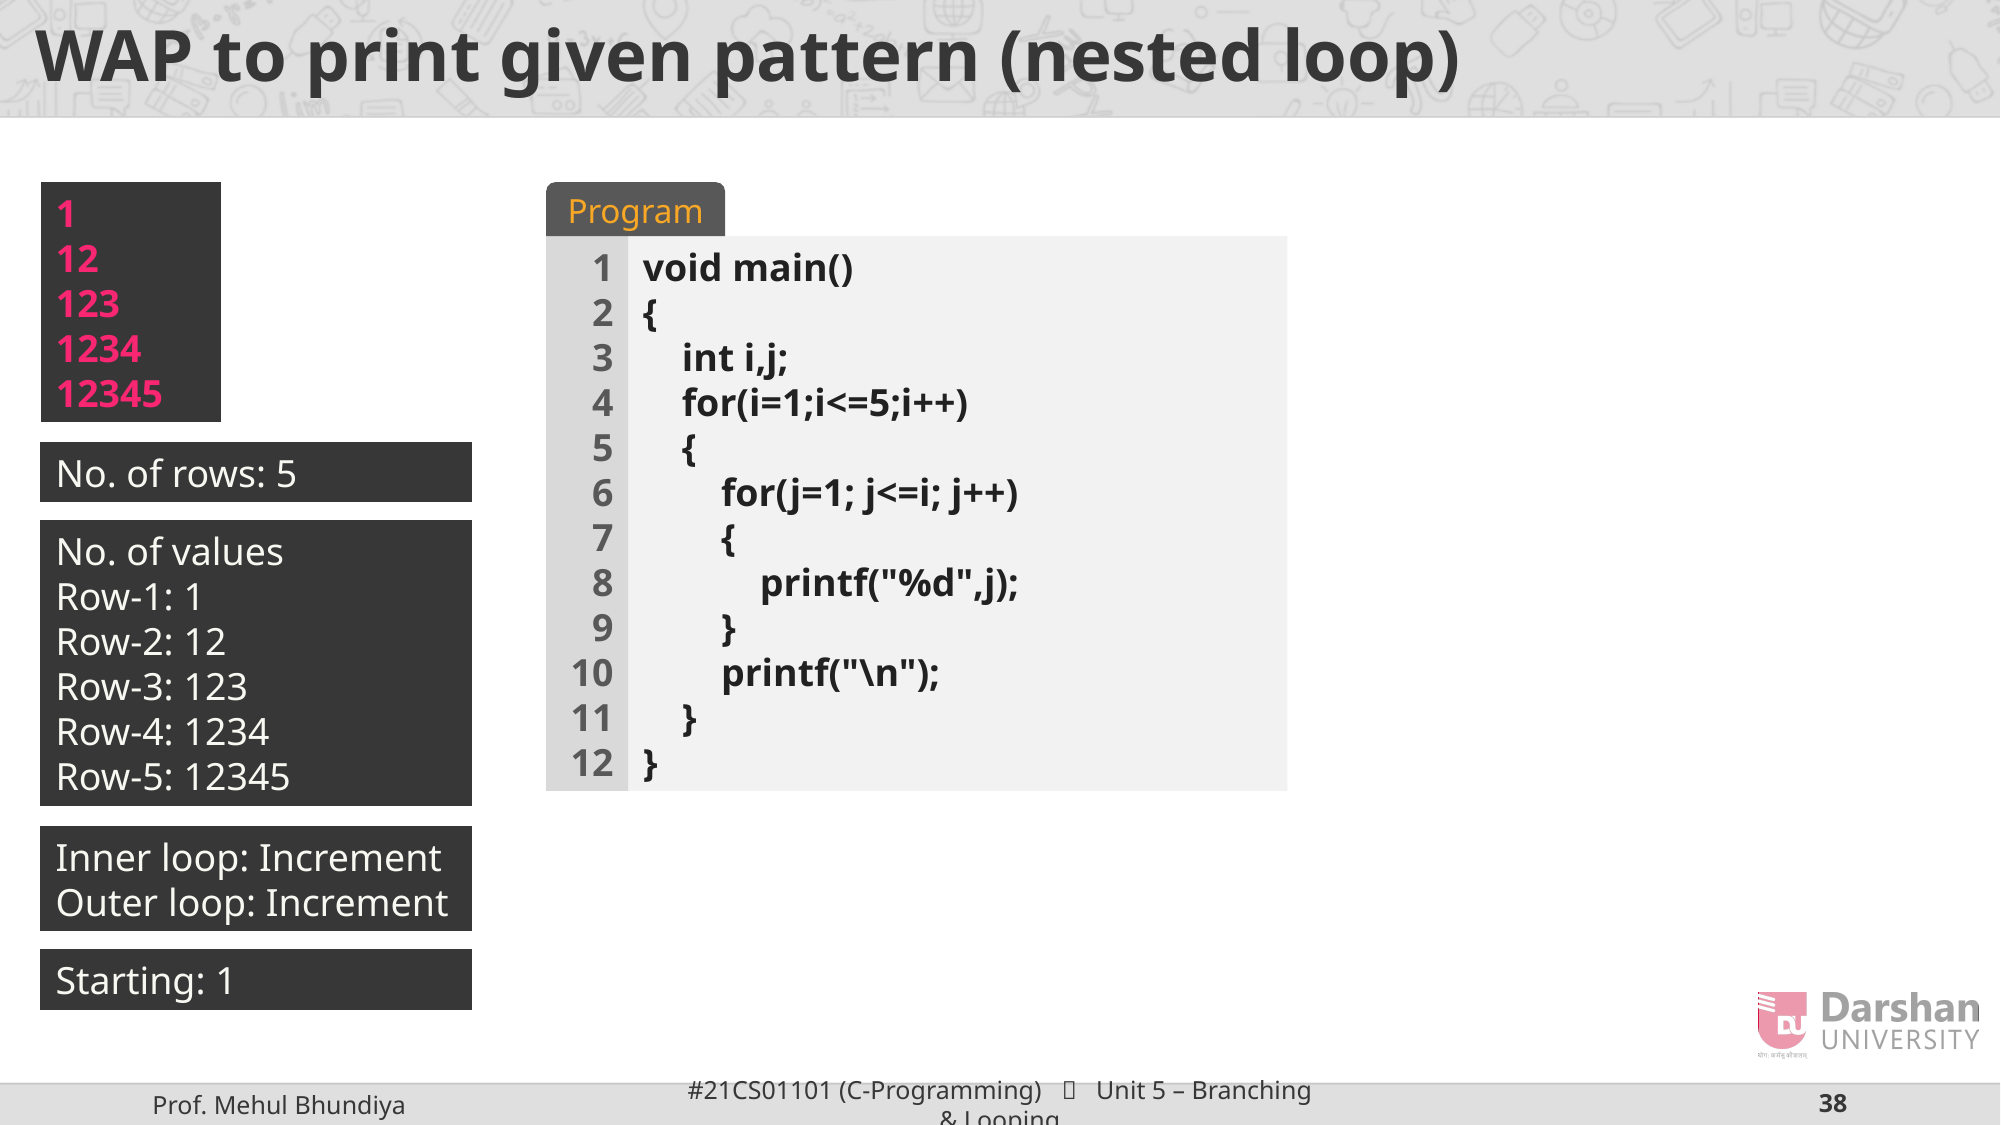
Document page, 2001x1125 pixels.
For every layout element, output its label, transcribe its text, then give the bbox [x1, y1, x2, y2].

text_box void main() { int i,j; for(i=1;i<=5;i++) { for(j=1; j<=i; j++) { printf("%d",j); } printf("\n"); } } [629, 236, 1288, 791]
text_box No. of rows: 5 [40, 442, 472, 502]
text_box Program [545, 181, 727, 238]
text_box Inner loop: Increment Outer loop: Increment [40, 826, 472, 931]
text_box Starting: 1 [40, 949, 472, 1010]
text_box 1 12 123 1234 12345 [41, 182, 221, 422]
title WAP to print given pattern (nested loop) [0, 0, 2000, 117]
text_box No. of values Row-1: 1 Row-2: 12 Row-3: 123 Row-4: 1234 Row-5: 12345 [40, 520, 472, 806]
text_box 1 2 3 4 5 6 7 8 9 10 11 12 [546, 238, 629, 791]
